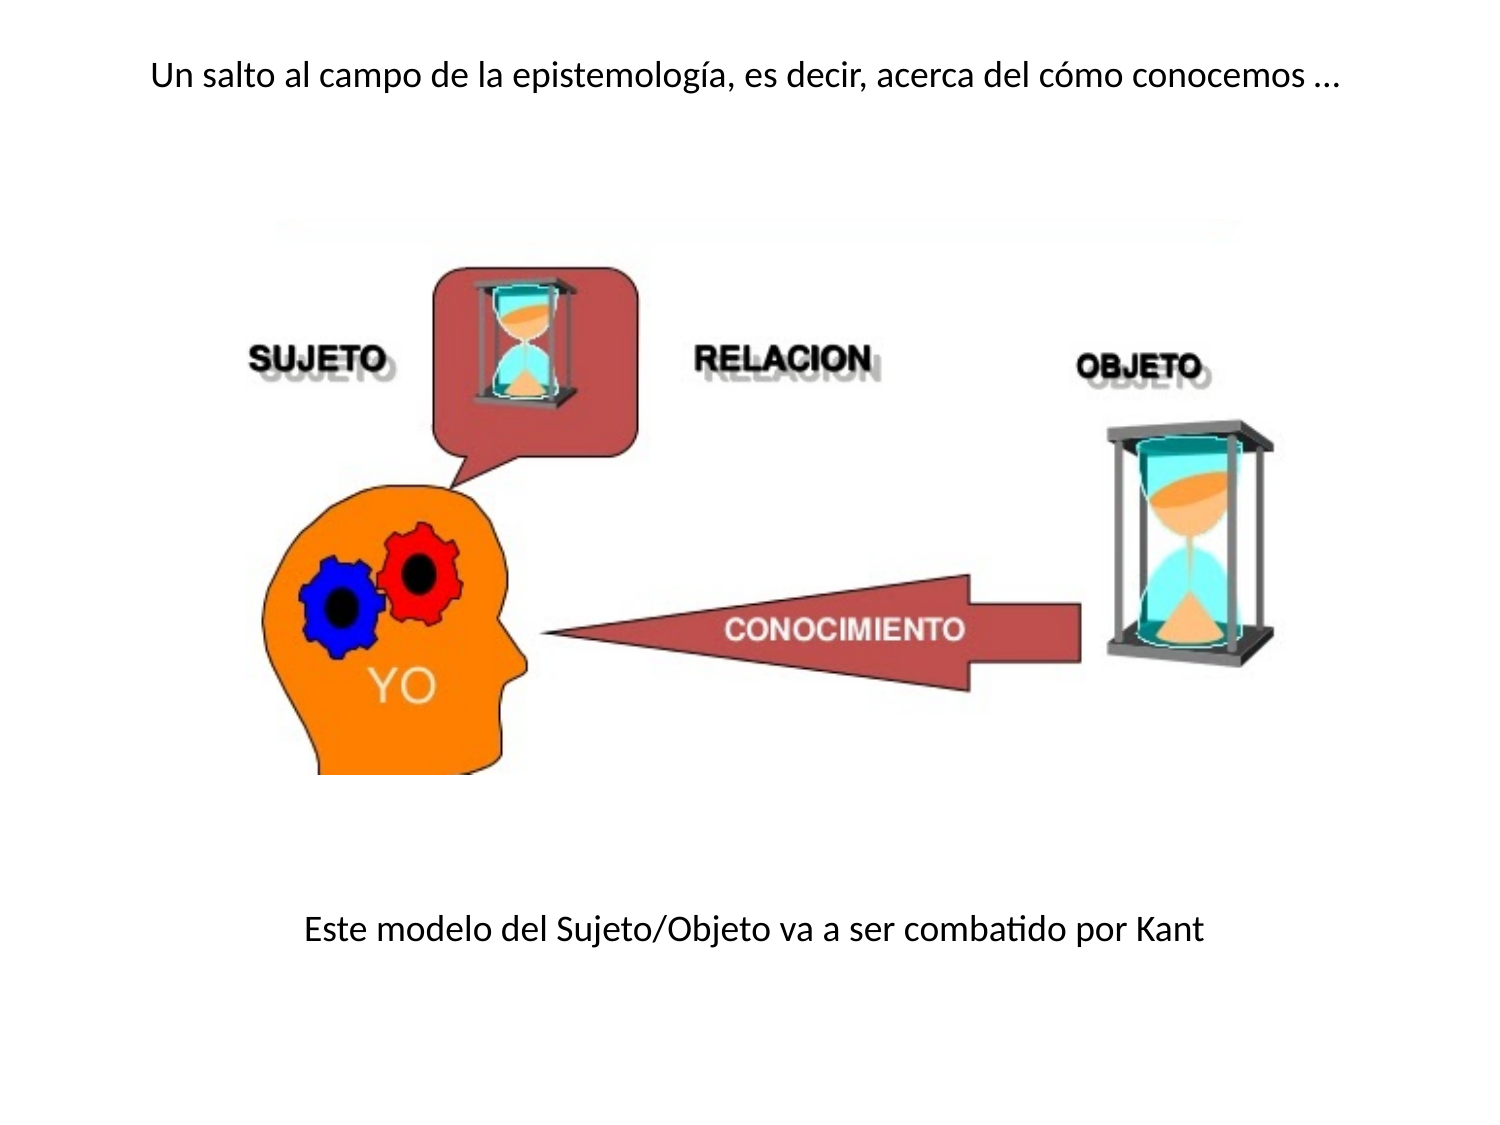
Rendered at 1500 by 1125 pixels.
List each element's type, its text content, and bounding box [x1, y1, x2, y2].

text_box Este modelo del Sujeto/Objeto va a ser combatido por Kant [289, 896, 1312, 957]
picture [194, 219, 1286, 776]
text_box Un salto al campo de la epistemología, es decir, acerca del cómo conocemos … [135, 42, 1412, 103]
